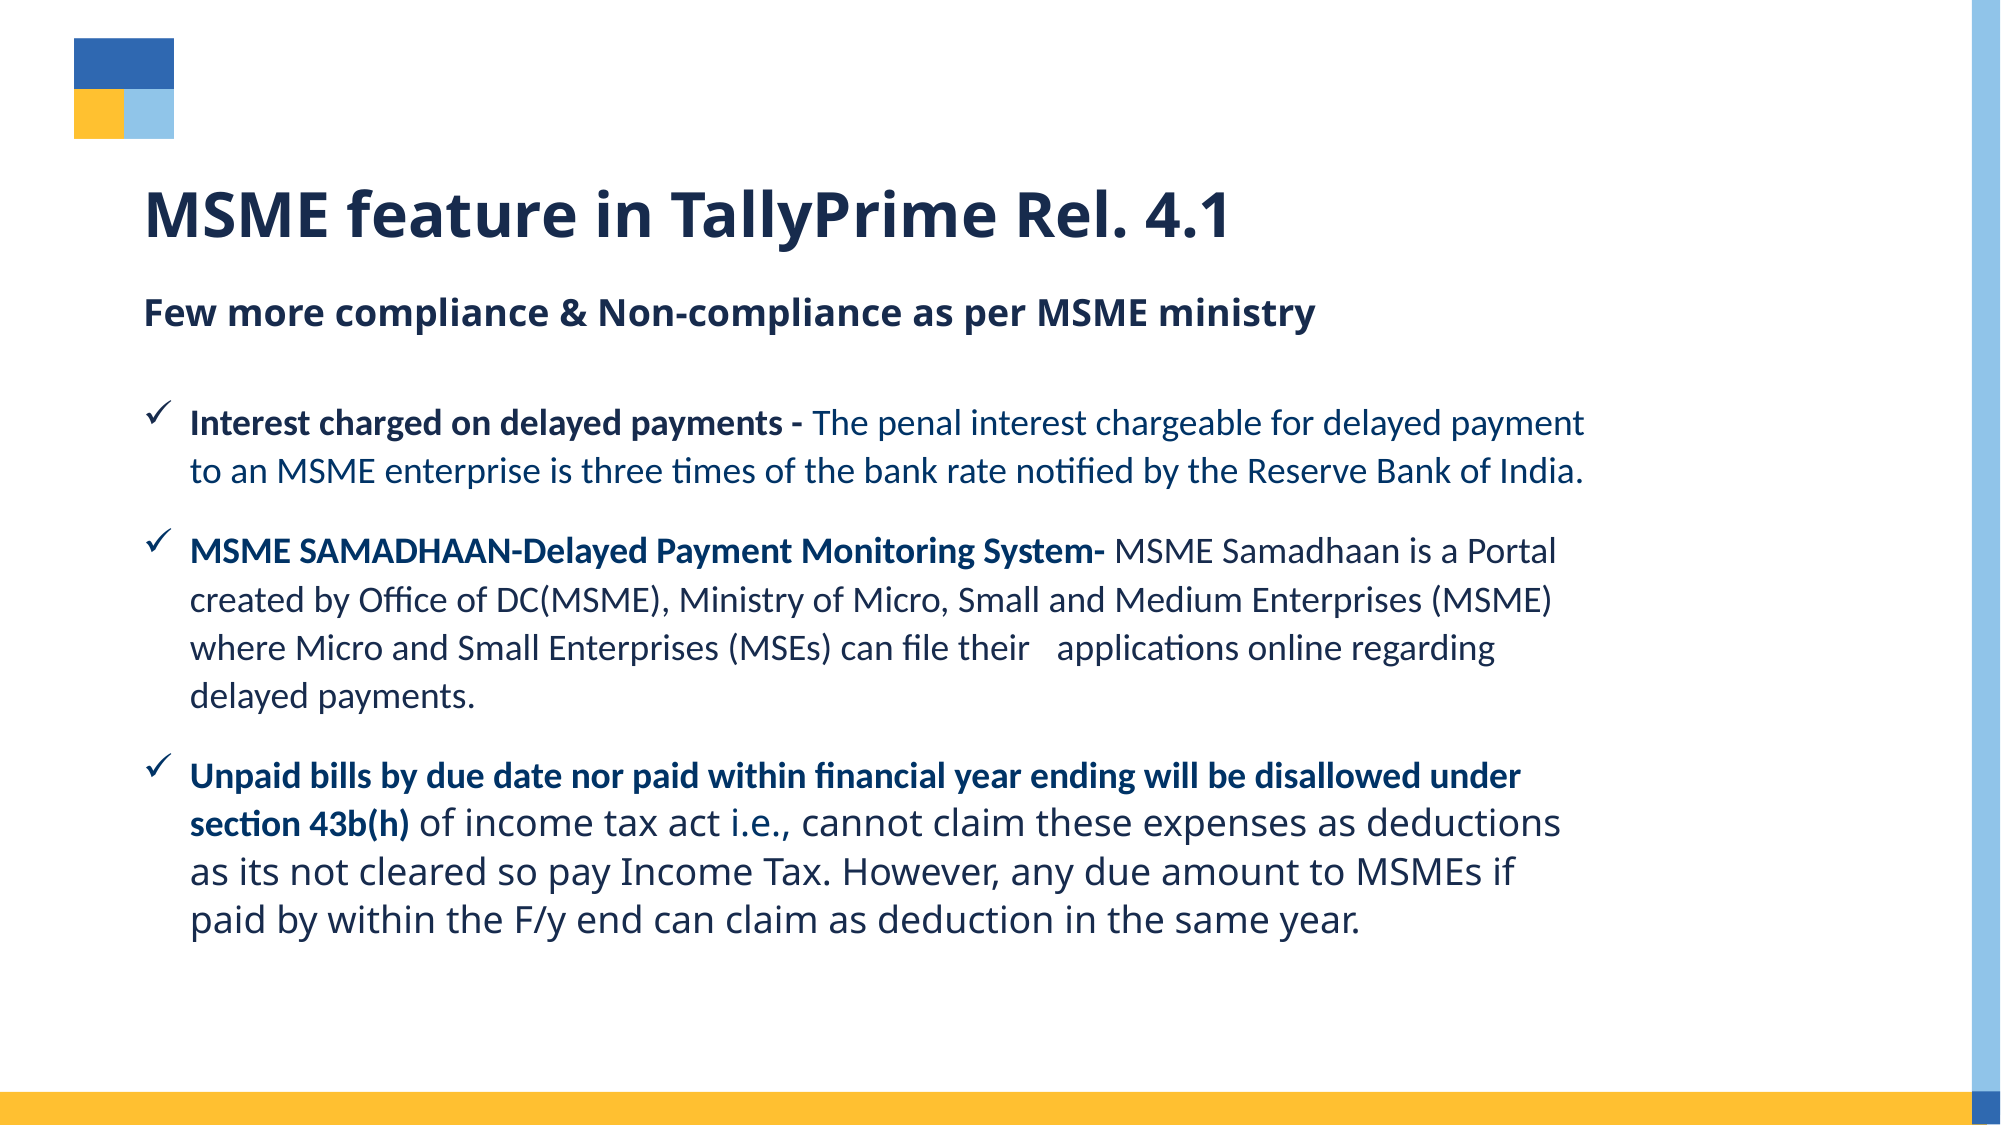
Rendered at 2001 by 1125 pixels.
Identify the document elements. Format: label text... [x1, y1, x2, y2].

picture [74, 38, 174, 139]
title MSME feature in TallyPrime Rel. 4.1 [128, 153, 1912, 282]
text_box Few more compliance & Non-compliance as per MSME ministry Interest charged on delayed payments - The penal interest chargeable for delayed payment to an MSME enterprise is three times of the bank rate notified by the Reserve Bank of India. MSME SAMADHAAN-Delayed Payment Monitoring System- MSME Samadhaan is a Portal created by Office of DC(MSME), Ministry of Micro, Small and Medium Enterprises (MSME) where Micro and Small Enterprises (MSEs) can file their applications online regarding delayed payments. Unpaid bills by due date nor paid within financial year ending will be disallowed under section 43b(h) of income tax act i.e., cannot claim these expenses as deductions as its not cleared so pay Income Tax. However, any due amount to MSMEs if paid by within the F/y end can claim as deduction in the same year. [128, 281, 1615, 1085]
